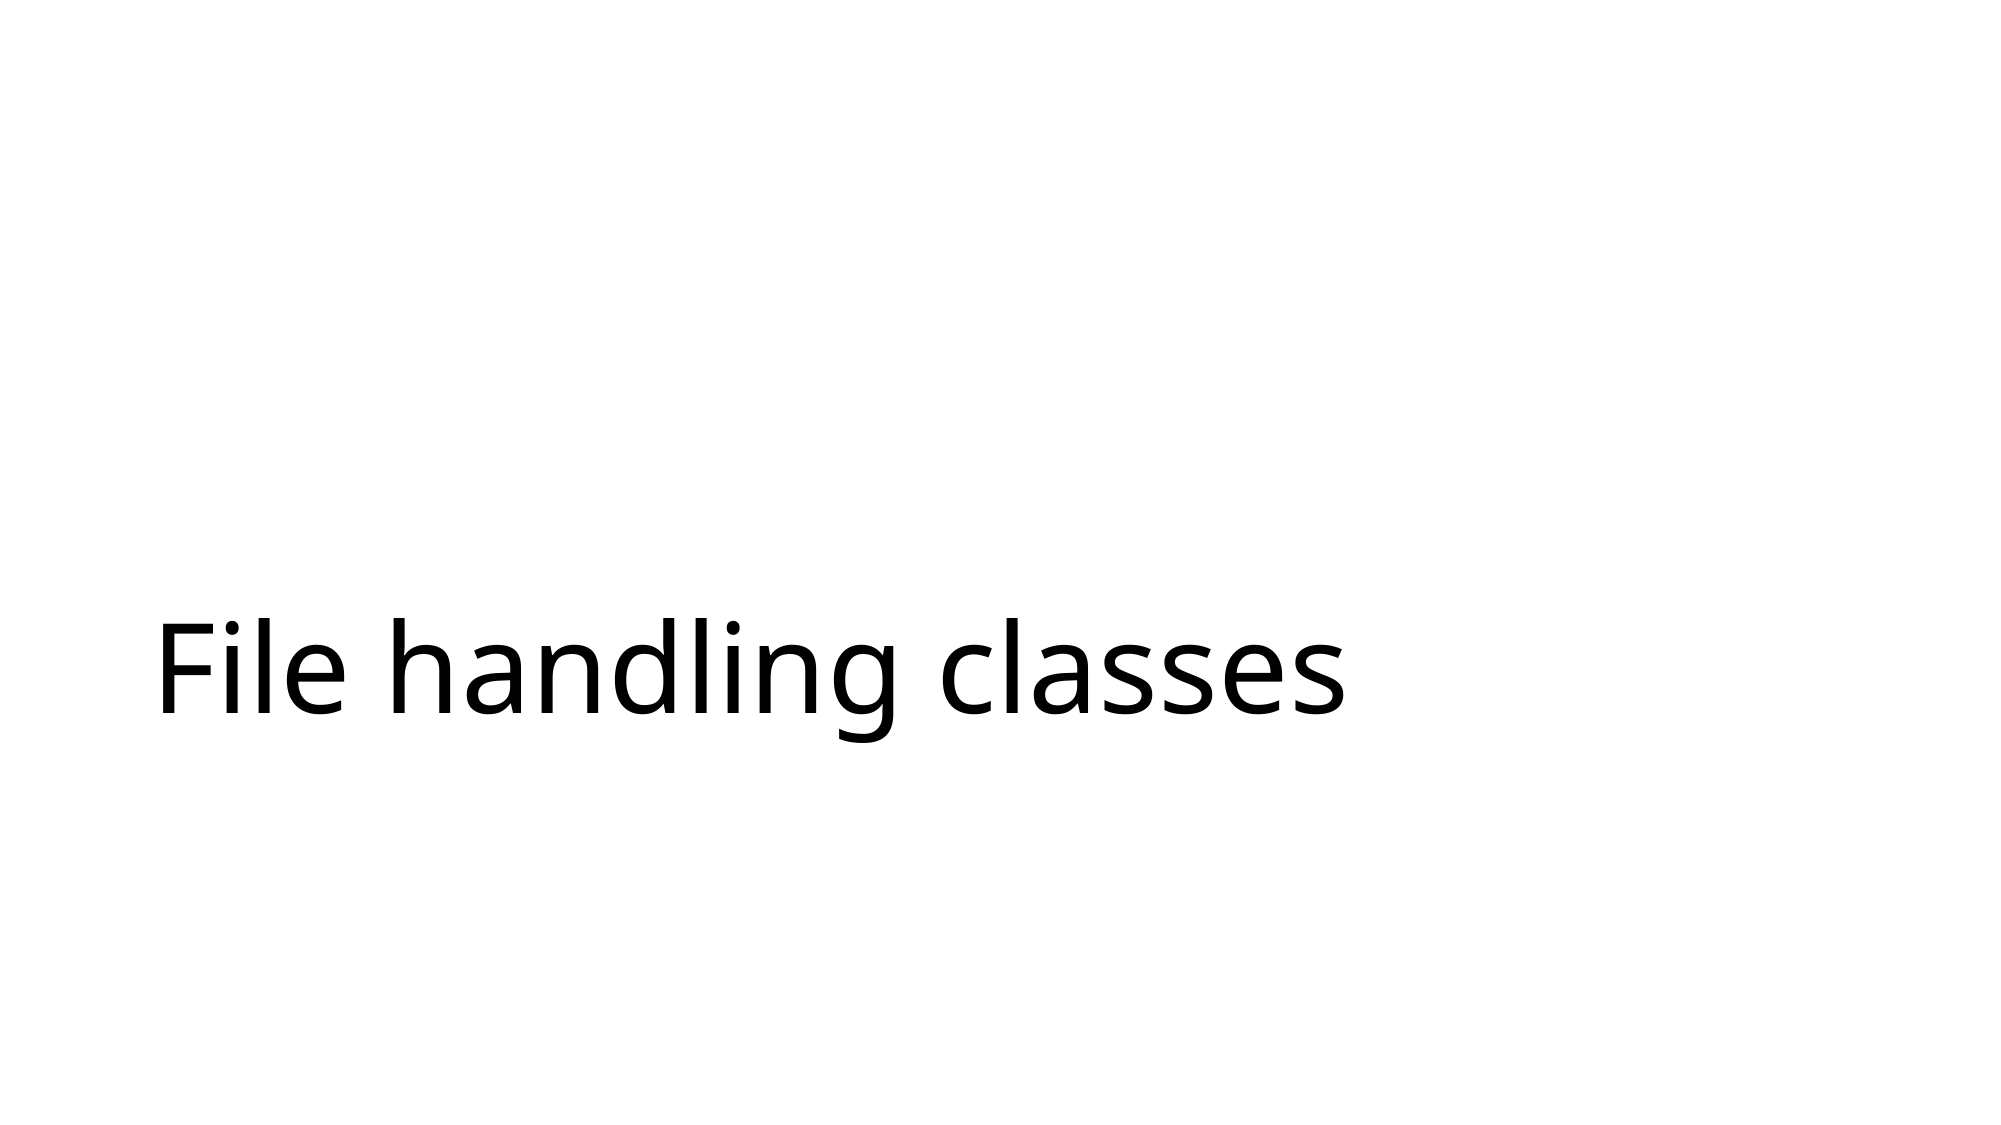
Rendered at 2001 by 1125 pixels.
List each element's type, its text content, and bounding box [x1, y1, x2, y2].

title File handling classes [136, 280, 1862, 749]
